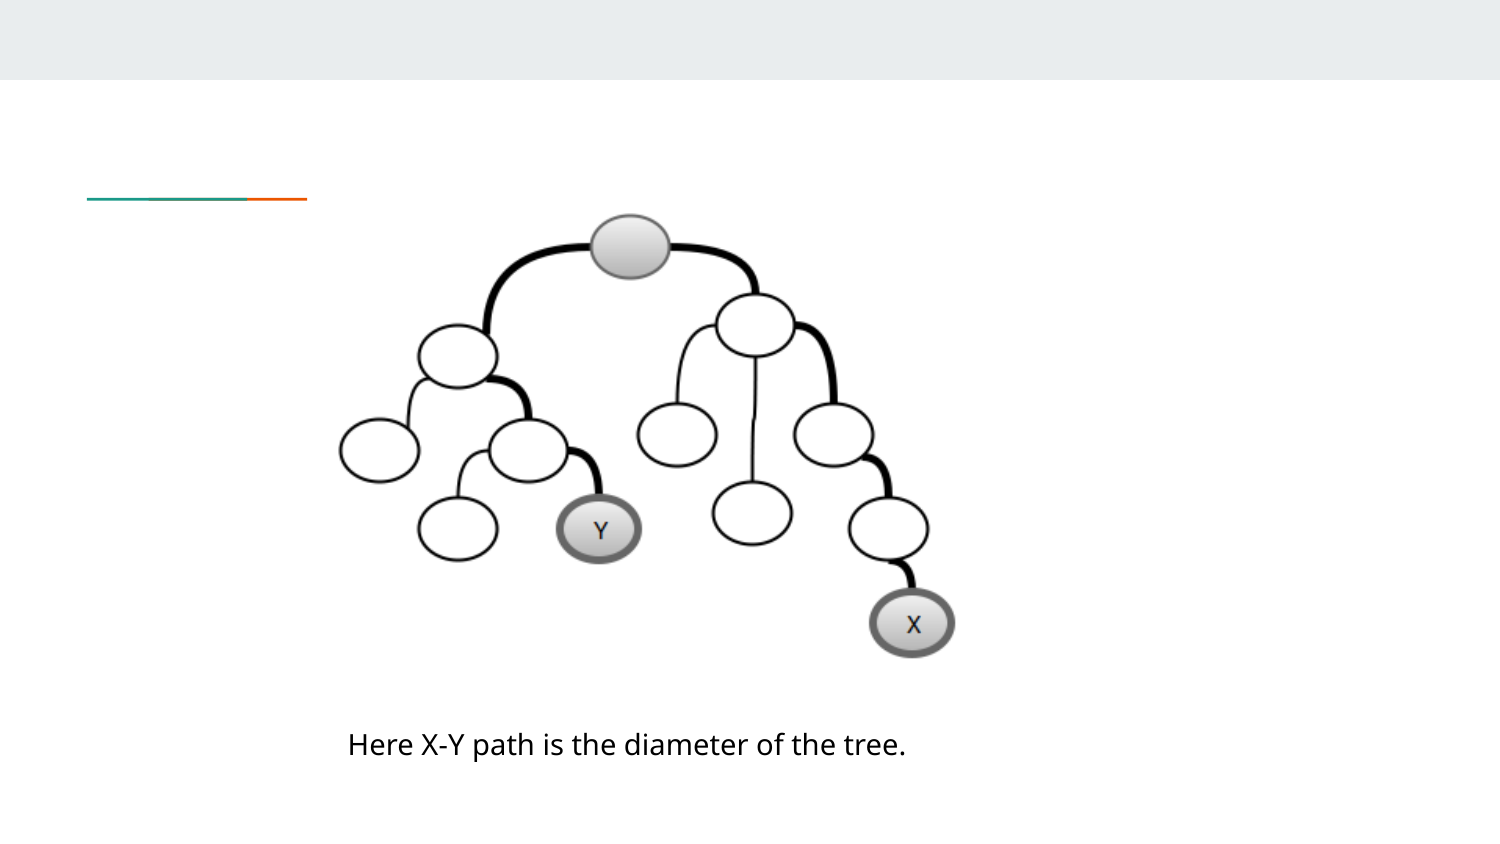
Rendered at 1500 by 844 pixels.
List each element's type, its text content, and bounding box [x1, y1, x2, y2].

text_box Here X-Y path is the diameter of the tree. [332, 710, 1083, 813]
picture [337, 212, 957, 660]
